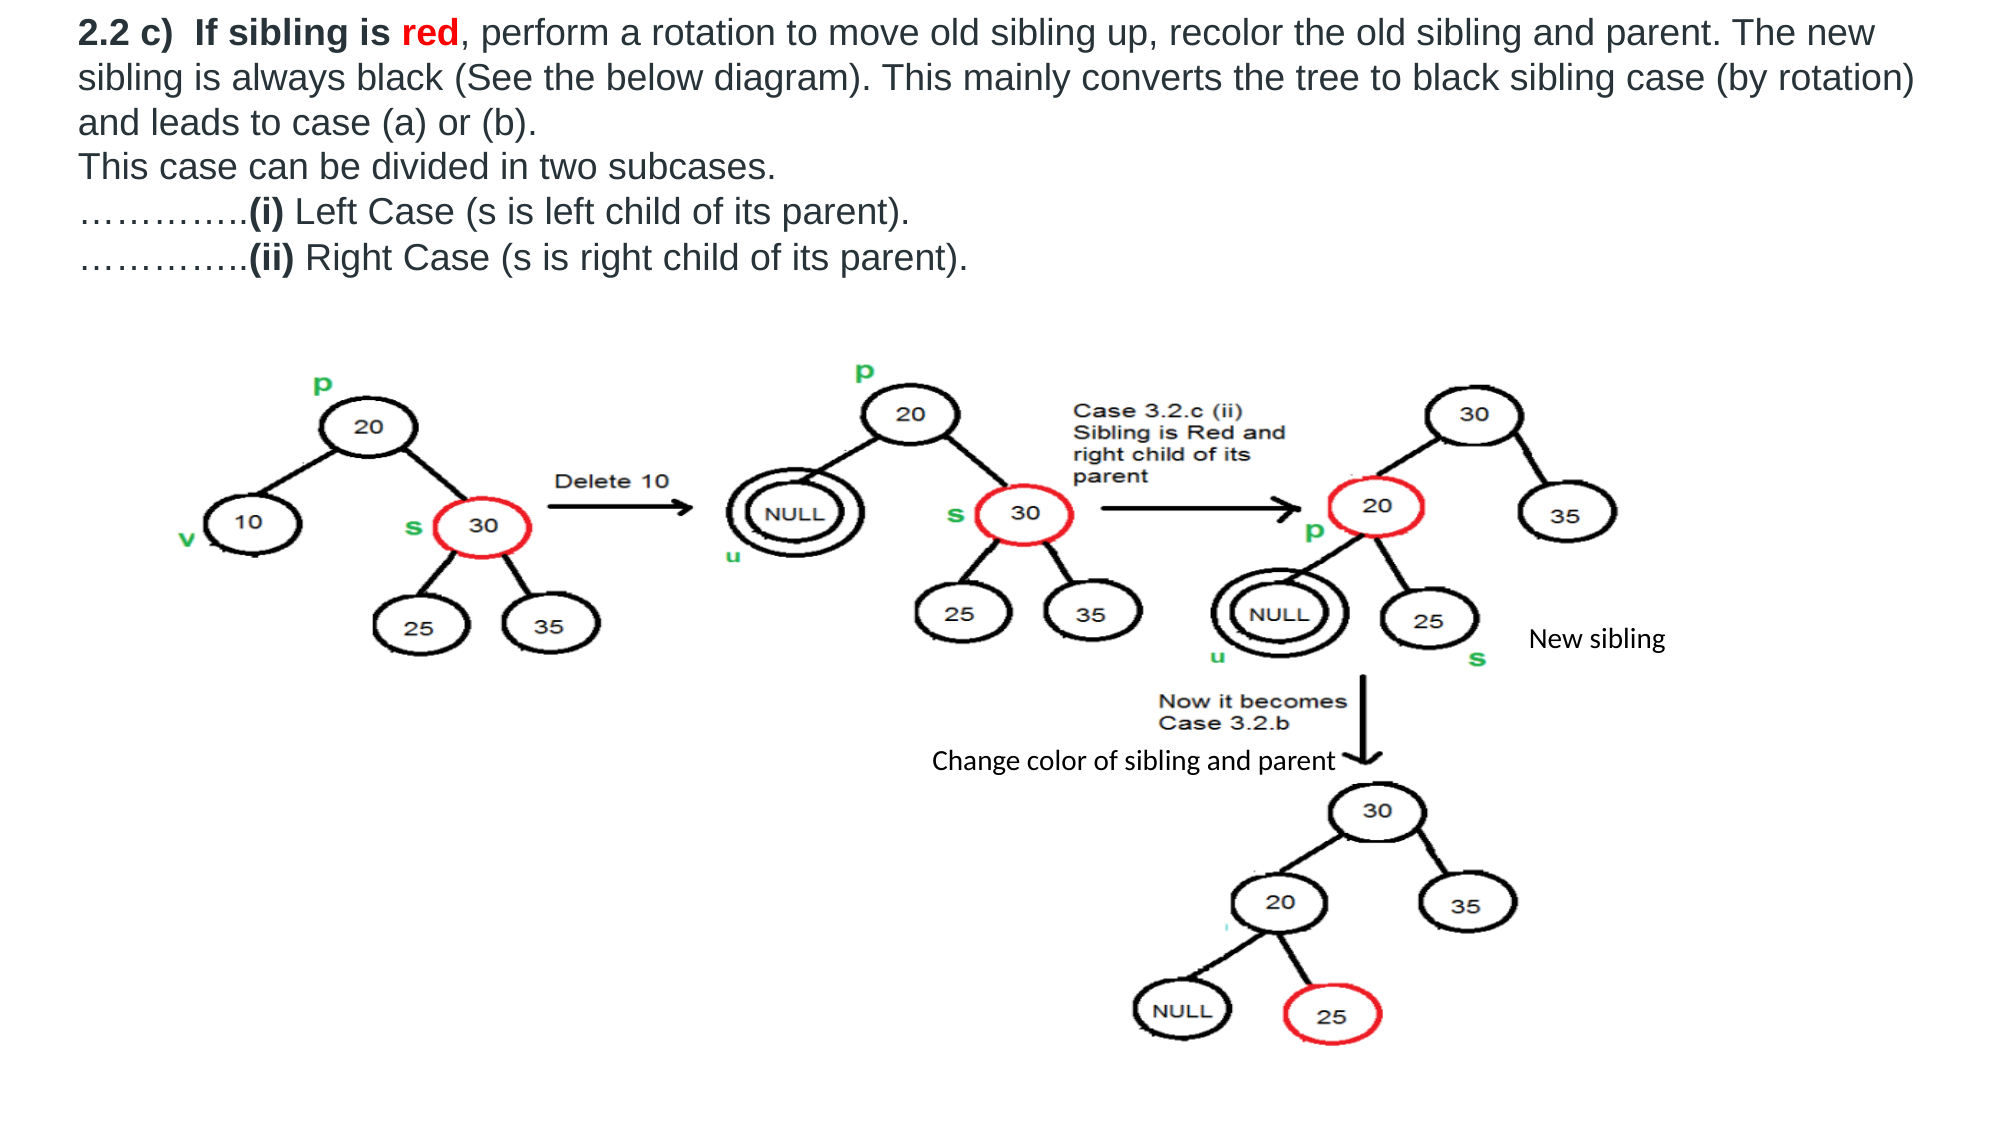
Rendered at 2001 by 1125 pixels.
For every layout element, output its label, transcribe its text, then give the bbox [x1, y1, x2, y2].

picture [155, 344, 1625, 1061]
text_box 2.2 c) If sibling is red, perform a rotation to move old sibling up, recolor the old sibling and parent. The new sibling is always black (See the below diagram). This mainly converts the tree to black sibling case (by rotation) and leads to case (a) or (b). This case can be divided in two subcases. …………..(i) Left Case (s is left child of its parent). …………..(ii) Right Case (s is right child of its parent). [62, 0, 1984, 330]
text_box New sibling [1629, 612, 1741, 663]
